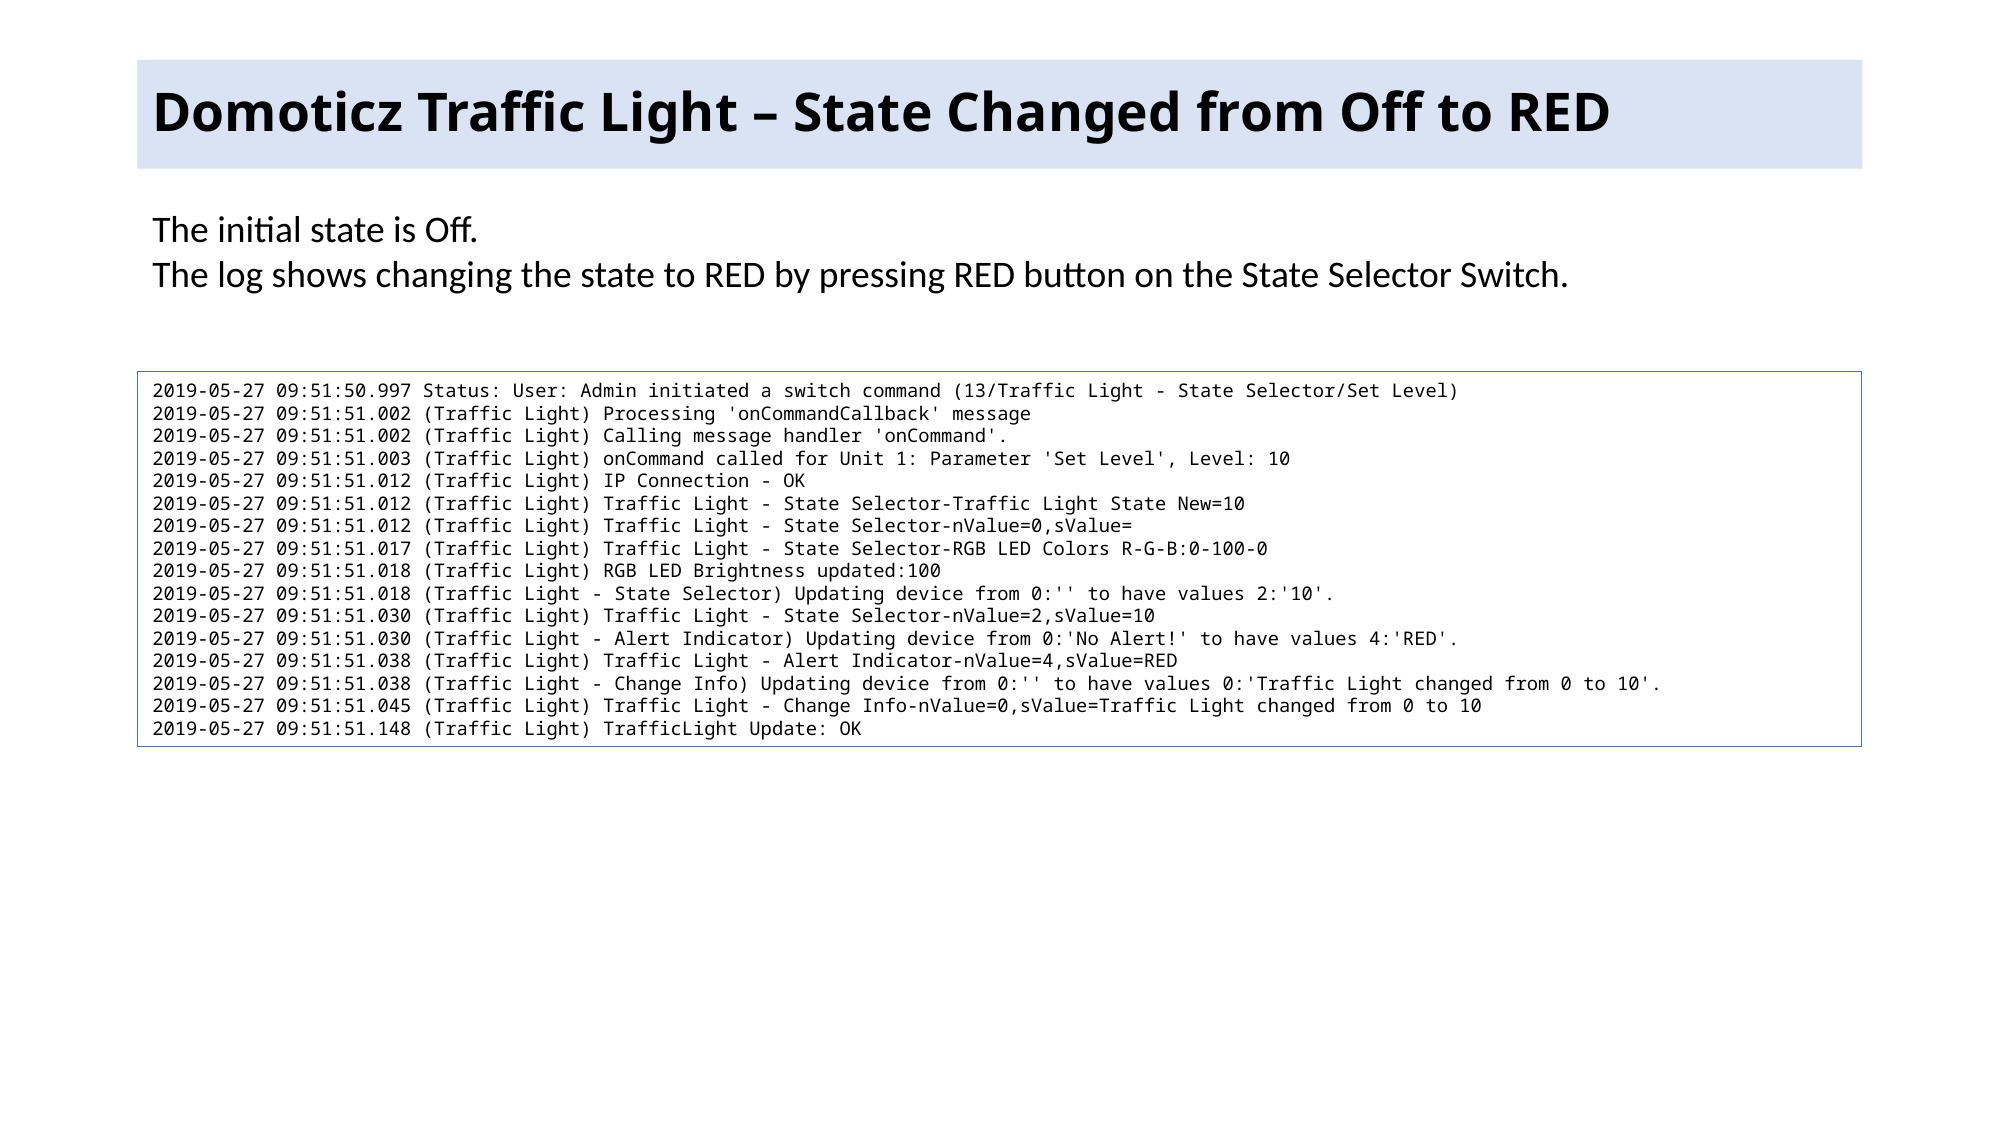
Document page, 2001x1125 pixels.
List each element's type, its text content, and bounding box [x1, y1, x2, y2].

title Domoticz Traffic Light – State Changed from Off to RED [137, 59, 1863, 169]
text_box 2019-05-27 09:51:50.997 Status: User: Admin initiated a switch command (13/Traffic Light - State Selector/Set Level) 2019-05-27 09:51:51.002 (Traffic Light) Processing 'onCommandCallback' message 2019-05-27 09:51:51.002 (Traffic Light) Calling message handler 'onCommand'. 2019-05-27 09:51:51.003 (Traffic Light) onCommand called for Unit 1: Parameter 'Set Level', Level: 10 2019-05-27 09:51:51.012 (Traffic Light) IP Connection - OK 2019-05-27 09:51:51.012 (Traffic Light) Traffic Light - State Selector-Traffic Light State New=10 2019-05-27 09:51:51.012 (Traffic Light) Traffic Light - State Selector-nValue=0,sValue= 2019-05-27 09:51:51.017 (Traffic Light) Traffic Light - State Selector-RGB LED Colors R-G-B:0-100-0 2019-05-27 09:51:51.018 (Traffic Light) RGB LED Brightness updated:100 2019-05-27 09:51:51.018 (Traffic Light - State Selector) Updating device from 0:'' to have values 2:'10'. 2019-05-27 09:51:51.030 (Traffic Light) Traffic Light - State Selector-nValue=2,sValue=10 2019-05-27 09:51:51.030 (Traffic Light - Alert Indicator) Updating device from 0:'No Alert!' to have values 4:'RED'. 2019-05-27 09:51:51.038 (Traffic Light) Traffic Light - Alert Indicator-nValue=4,sValue=RED 2019-05-27 09:51:51.038 (Traffic Light - Change Info) Updating device from 0:'' to have values 0:'Traffic Light changed from 0 to 10'. 2019-05-27 09:51:51.045 (Traffic Light) Traffic Light - Change Info-nValue=0,sValue=Traffic Light changed from 0 to 10 2019-05-27 09:51:51.148 (Traffic Light) TrafficLight Update: OK [137, 371, 1862, 747]
text_box The initial state is Off. The log shows changing the state to RED by pressing RED button on the State Selector Switch. [137, 198, 1862, 341]
